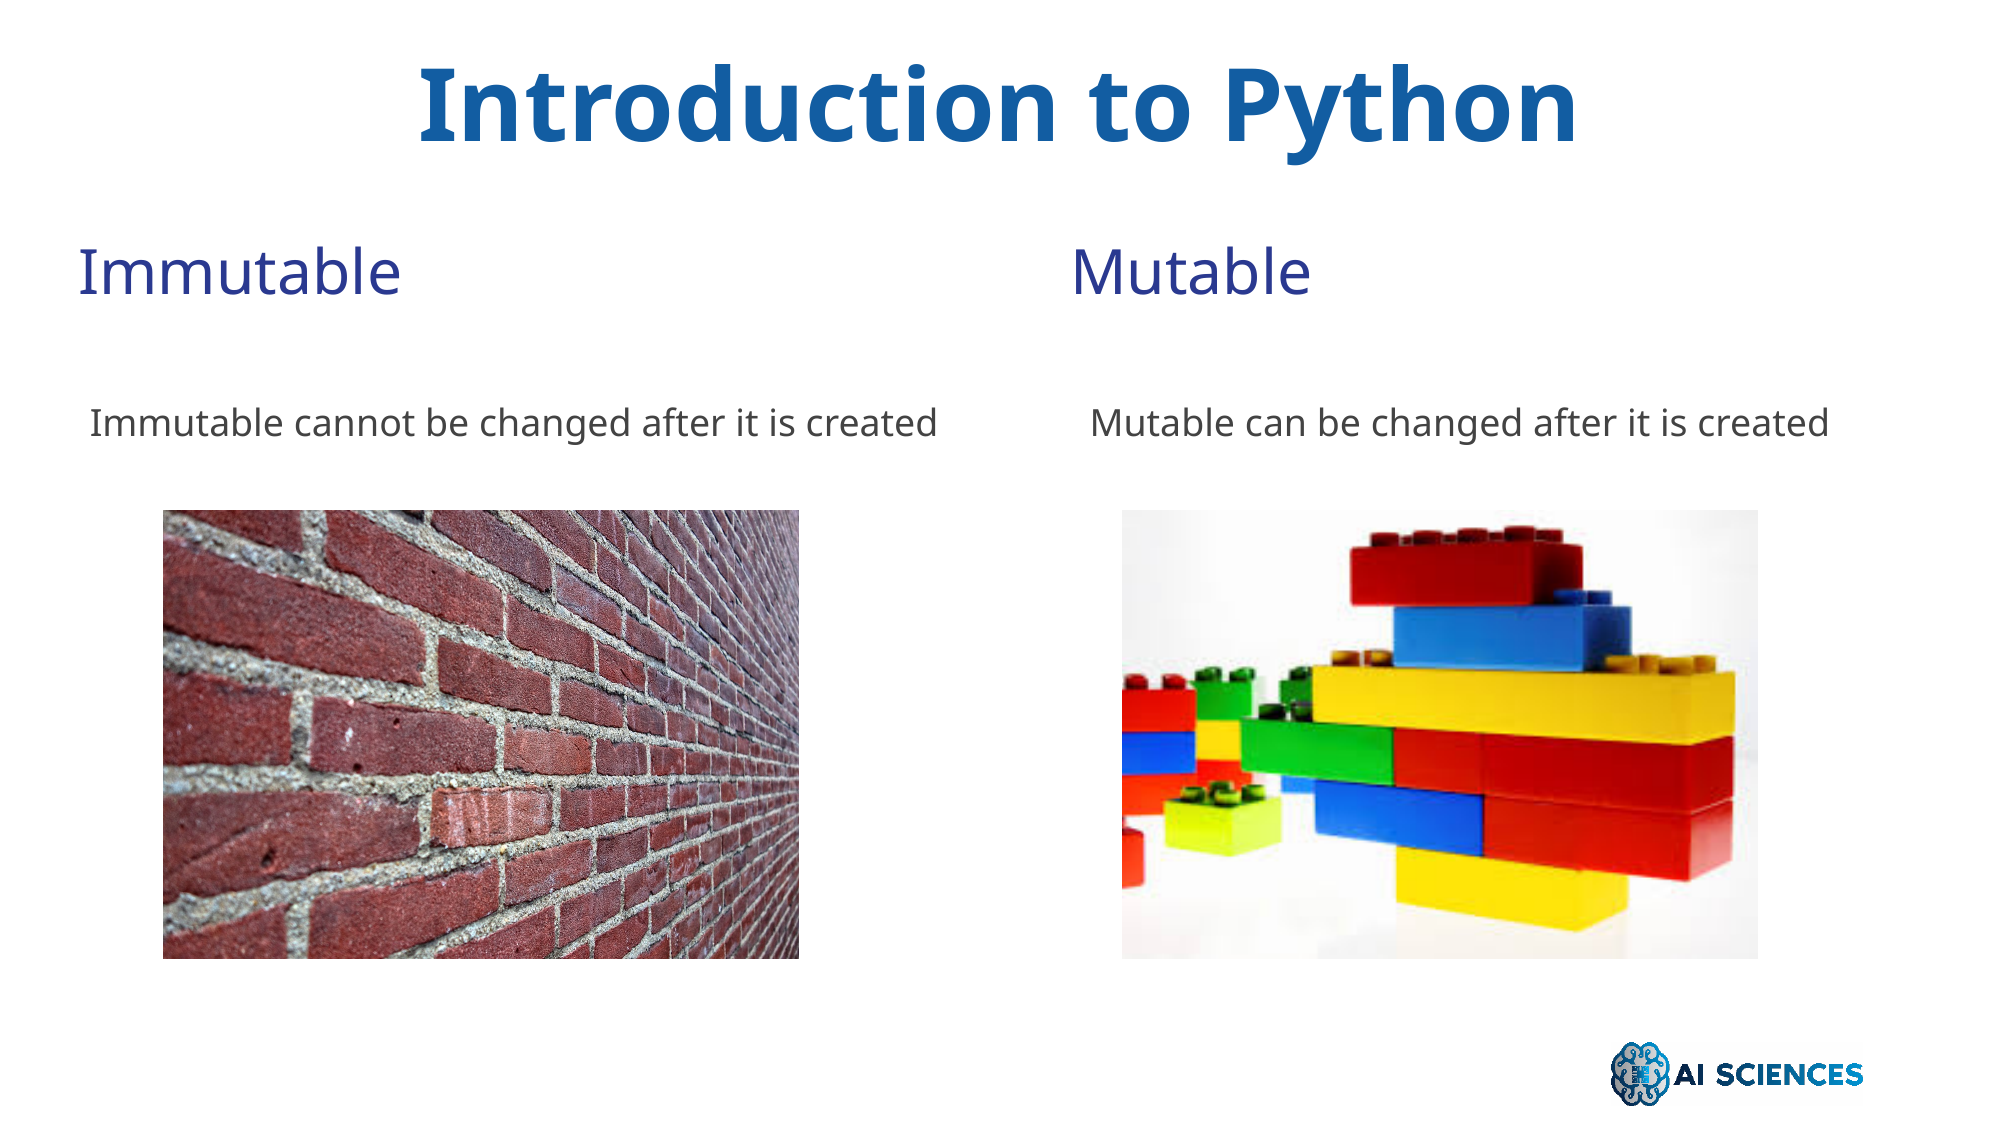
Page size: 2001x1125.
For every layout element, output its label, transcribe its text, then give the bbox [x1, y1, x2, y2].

picture [1122, 510, 1758, 959]
text_box Immutable [63, 217, 720, 317]
picture [1853, 1068, 1863, 1074]
text_box Mutable can be changed after it is created [1074, 376, 2000, 563]
text_box Introduction to Python [137, 0, 1863, 218]
picture [163, 510, 799, 959]
picture [1659, 1080, 1665, 1091]
text_box Mutable [1055, 217, 1712, 317]
text_box Immutable cannot be changed after it is created [74, 376, 1000, 570]
picture [1611, 1042, 1863, 1106]
picture [1644, 1047, 1656, 1058]
